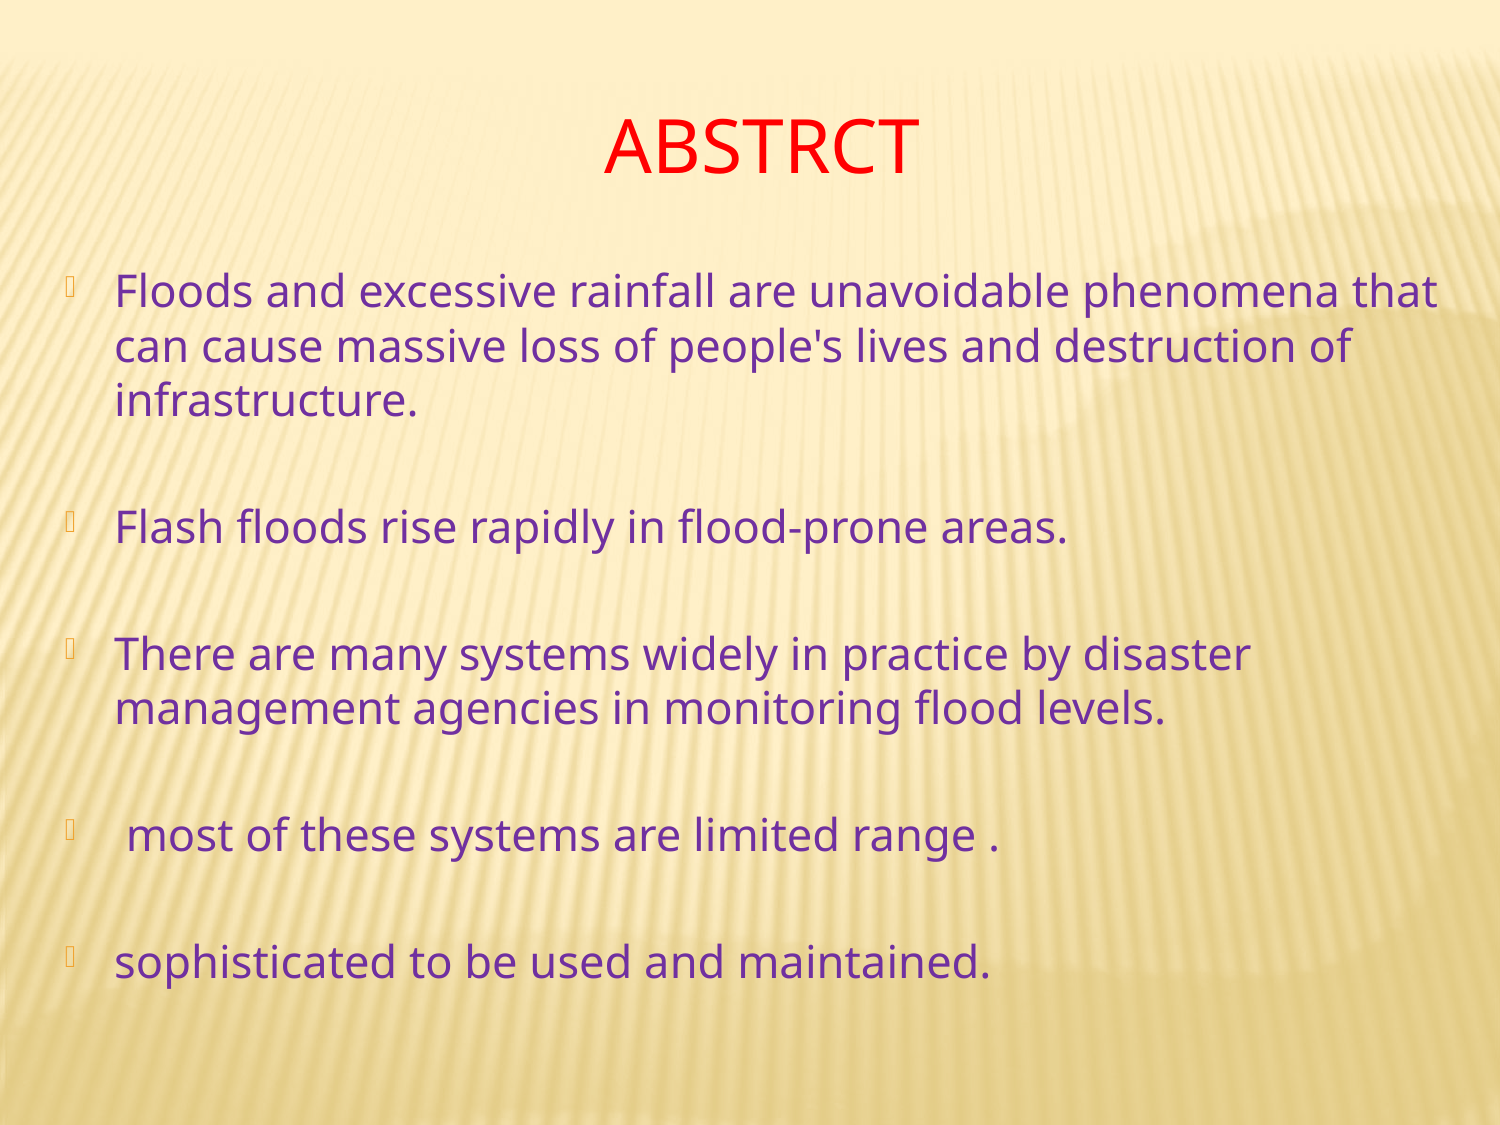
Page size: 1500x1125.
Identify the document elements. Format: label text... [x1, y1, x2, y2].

title ABSTRCT [50, 75, 1475, 213]
list Floods and excessive rainfall are unavoidable phenomena that can cause massive loss of people's lives and destruction of infrastructure. Flash floods rise rapidly in flood-prone areas. There are many systems widely in practice by disaster management agencies in monitoring flood levels. most of these systems are limited range . sophisticated to be used and maintained. [50, 254, 1475, 998]
